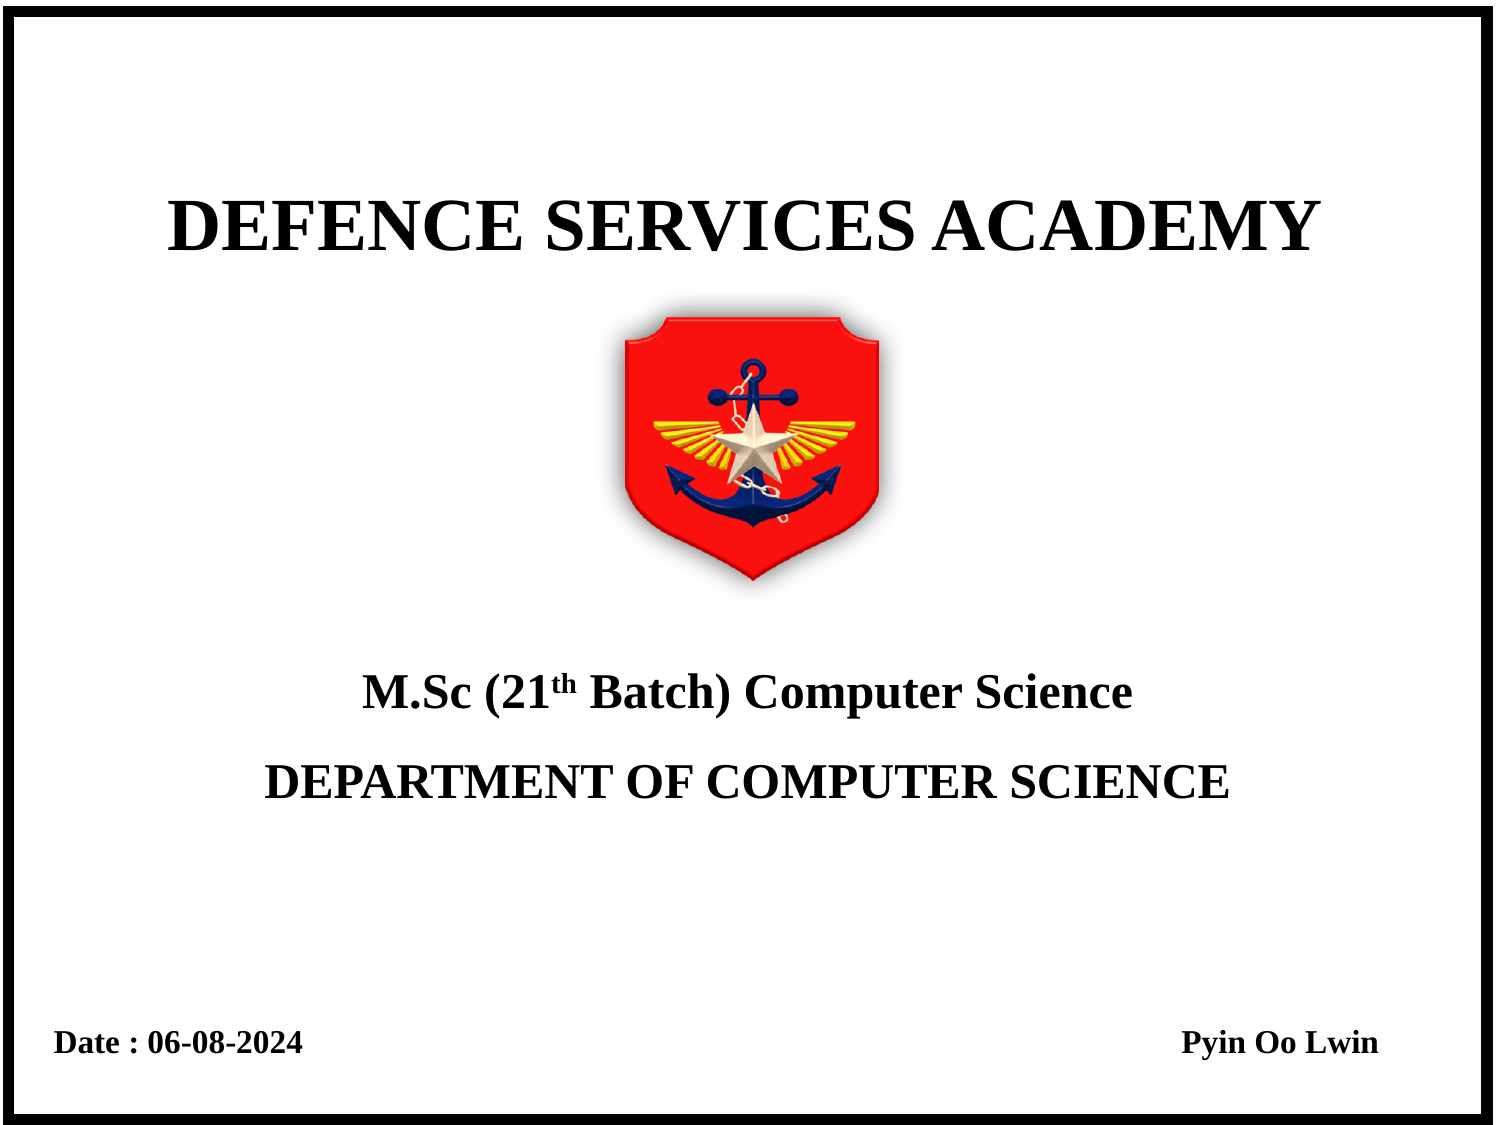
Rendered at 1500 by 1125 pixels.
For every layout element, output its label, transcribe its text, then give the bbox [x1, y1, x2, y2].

text_box Pyin Oo Lwin [1166, 1016, 1479, 1064]
picture [625, 317, 879, 581]
text_box [7, 10, 1488, 1121]
